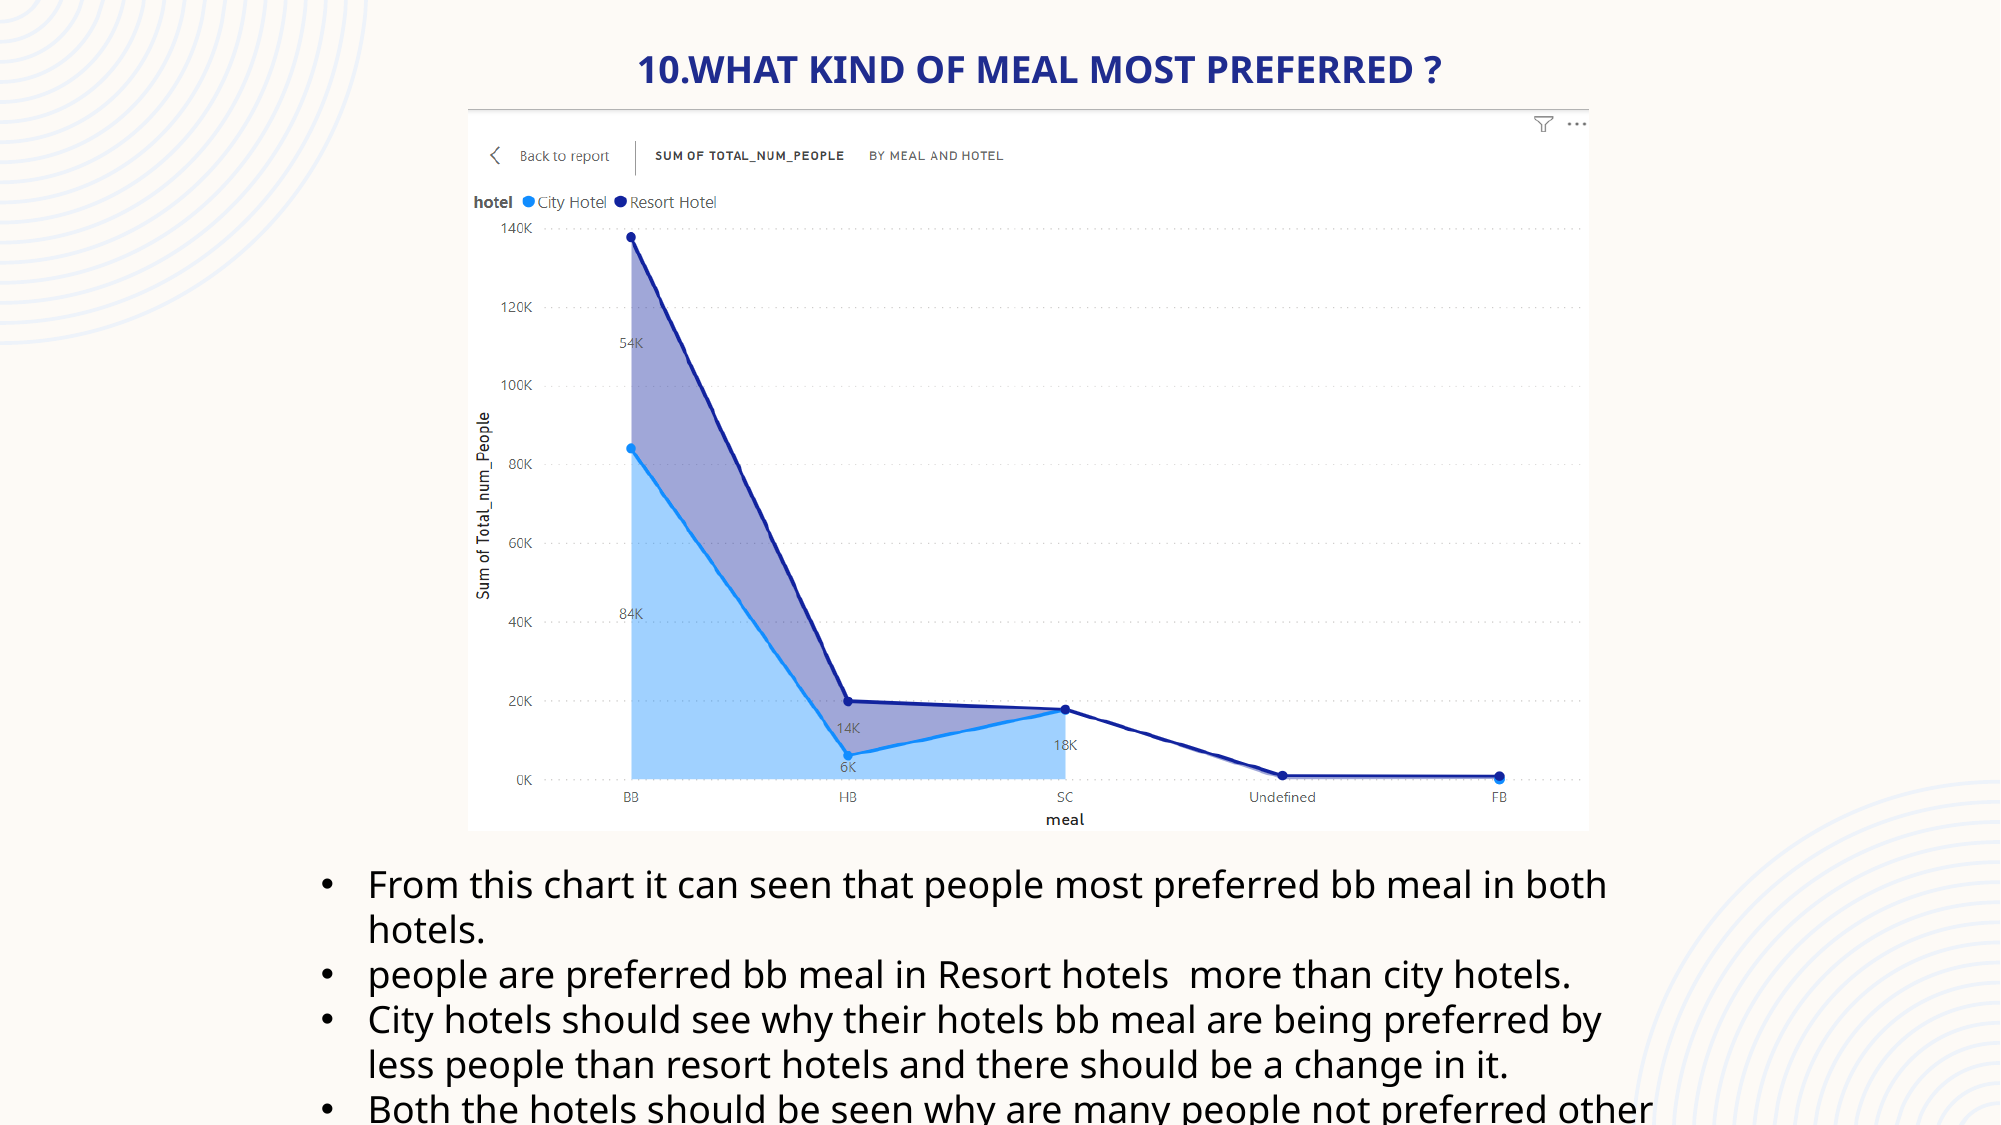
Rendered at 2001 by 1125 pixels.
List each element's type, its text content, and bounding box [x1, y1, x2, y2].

text_box 10.What kind of meal most preferred ? [230, 0, 1849, 110]
text_box From this chart it can seen that people most preferred bb meal in both hotels. people are preferred bb meal in Resort hotels more than city hotels. City hotels should see why their hotels bb meal are being preferred by less people than resort hotels and there should be a change in it. Both the hotels should be seen why are many people not preferred other type of meal more. [306, 853, 1675, 1125]
picture [468, 109, 1589, 831]
